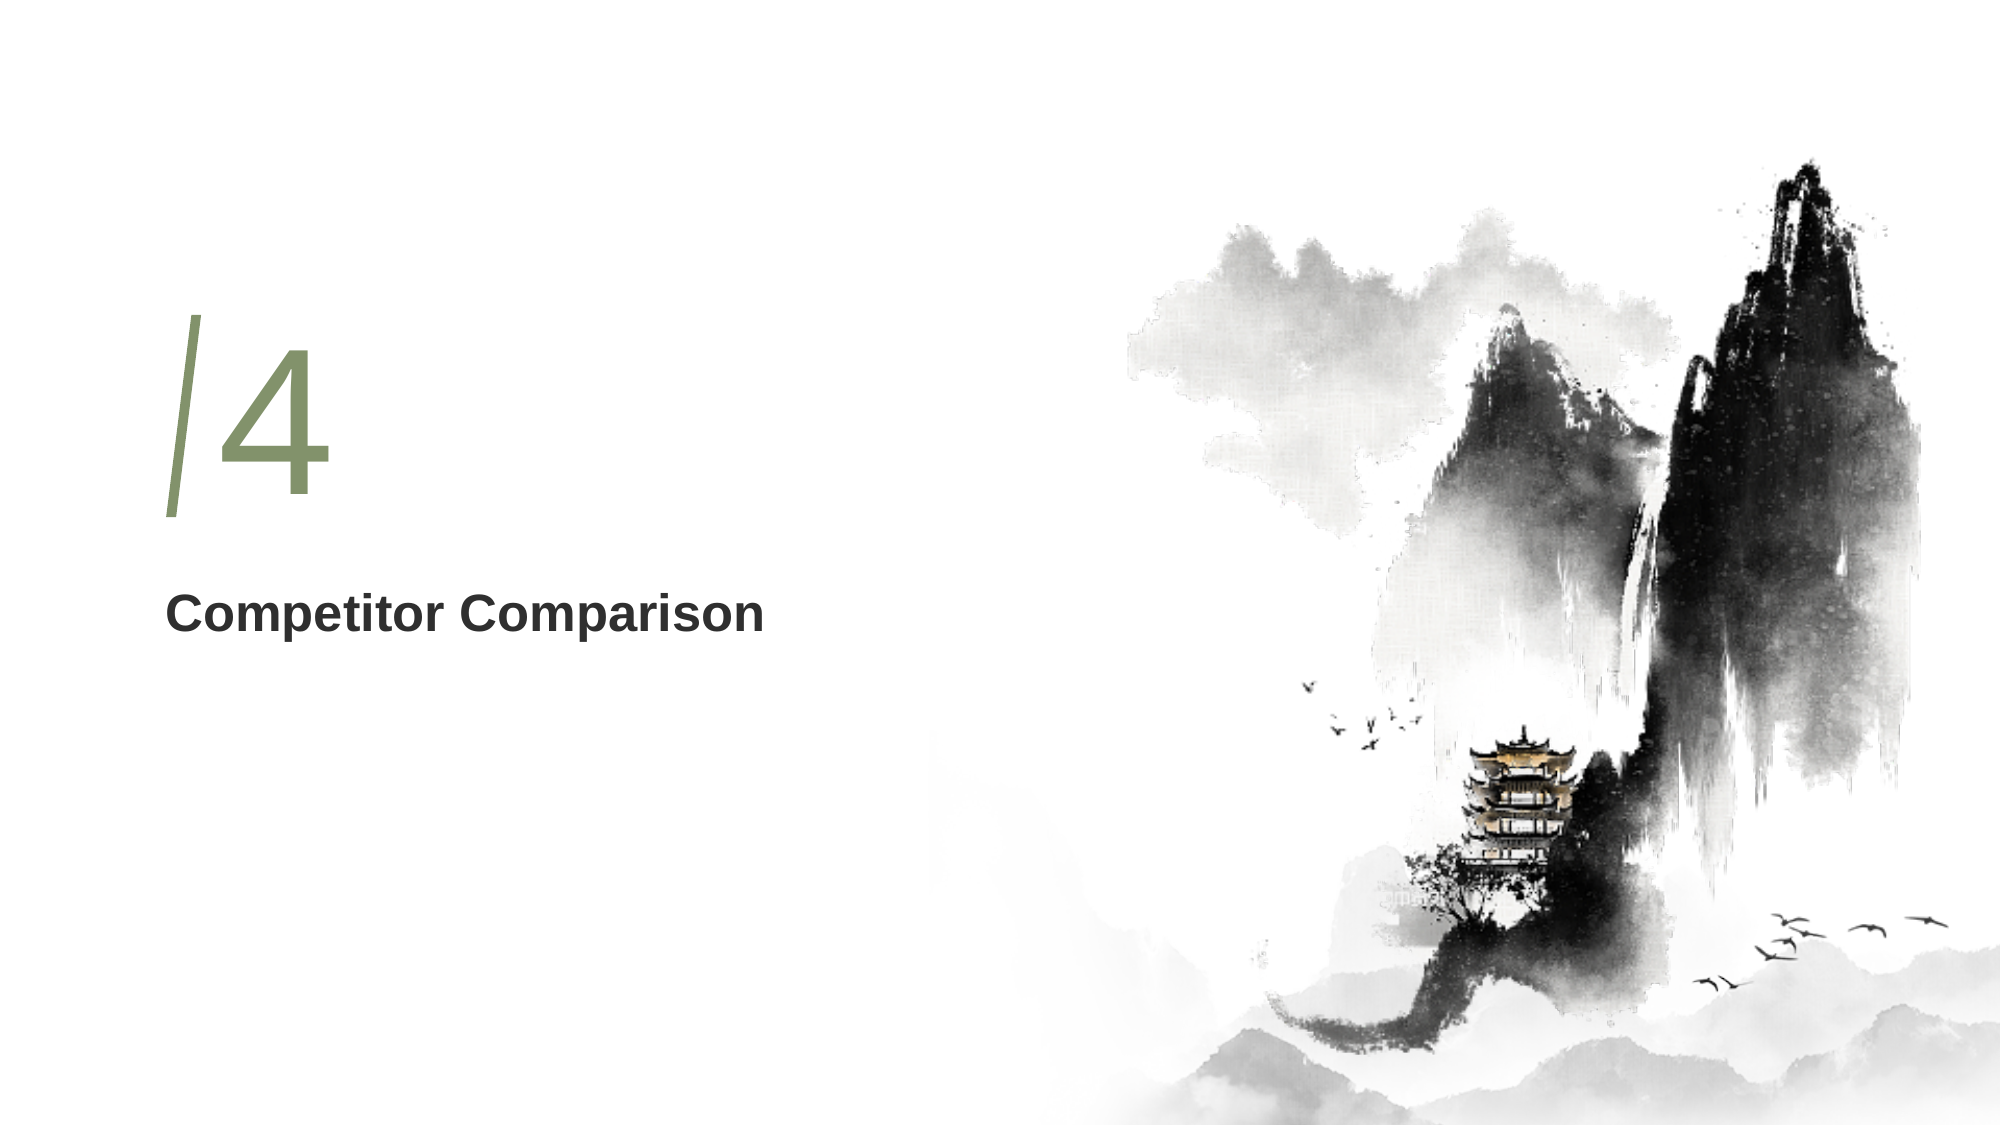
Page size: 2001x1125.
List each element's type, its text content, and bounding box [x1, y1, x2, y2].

picture [928, 74, 2000, 1125]
title Competitor Comparison [150, 571, 1195, 650]
text_box 4 [203, 287, 477, 543]
